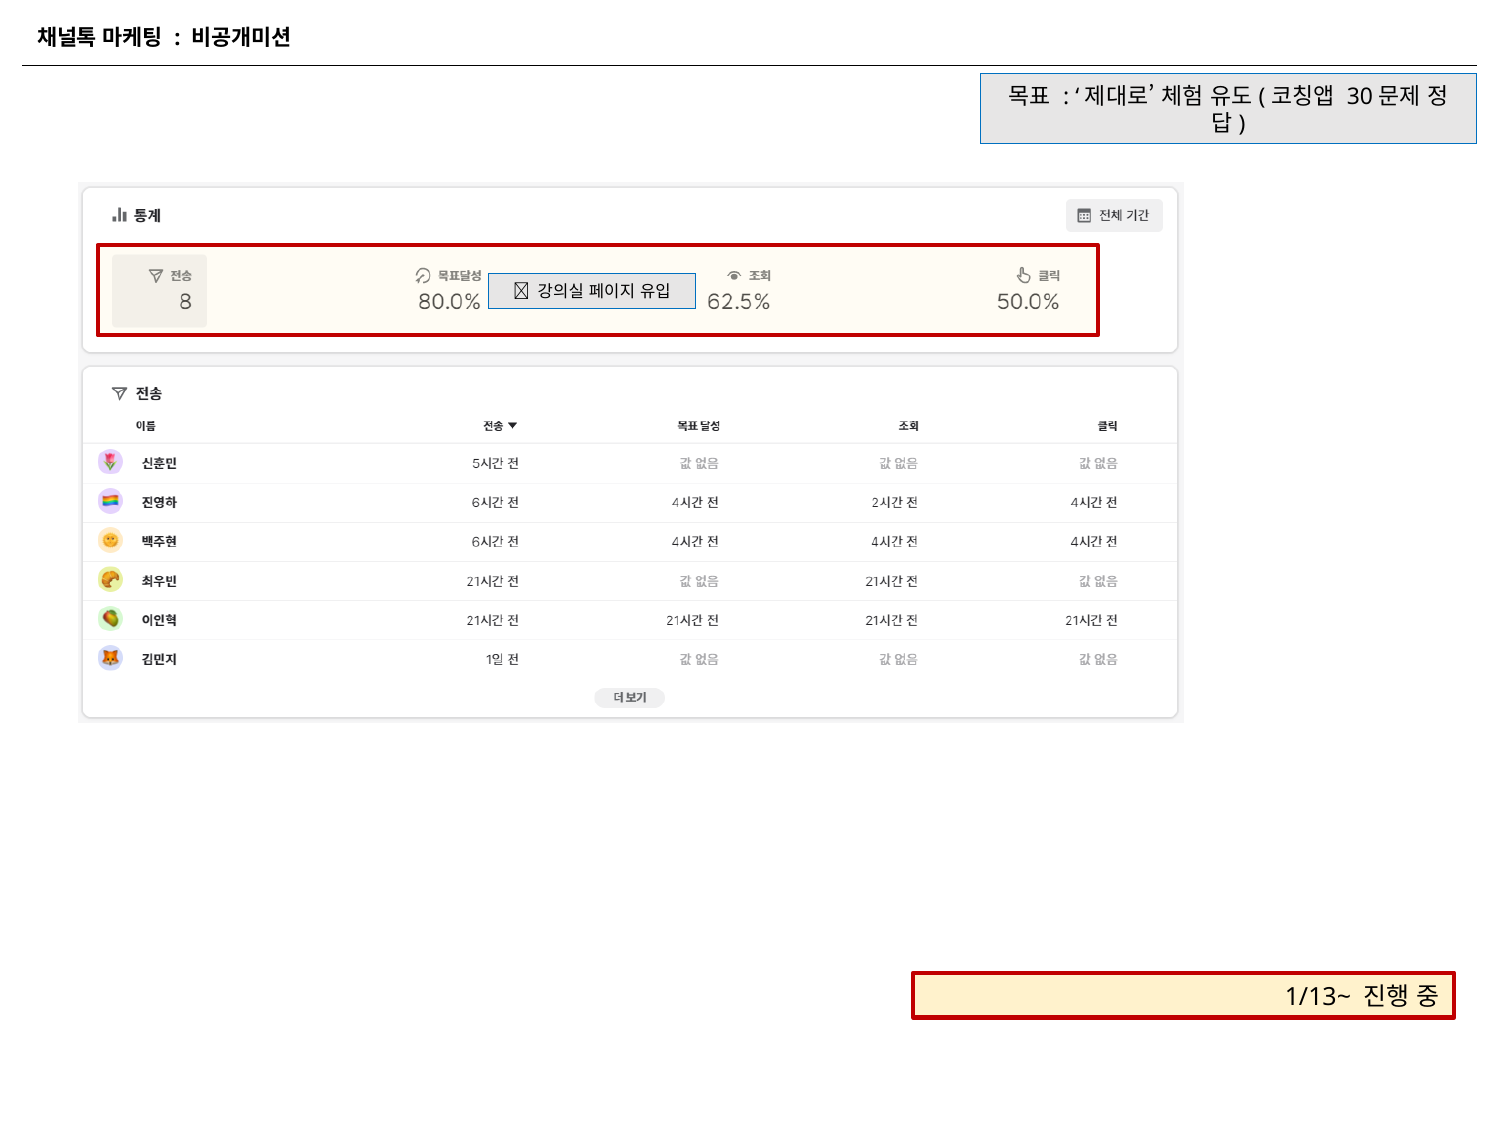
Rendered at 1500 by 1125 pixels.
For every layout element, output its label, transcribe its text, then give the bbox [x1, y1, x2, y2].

text_box 목표 : ‘제대로’ 체험 유도(코칭앱 30문제 정답) [980, 73, 1477, 144]
picture [78, 182, 1184, 723]
text_box 1/13~ 진행 중 [912, 972, 1455, 1018]
text_box 채널톡 마케팅 : 비공개미션 [22, 16, 773, 58]
